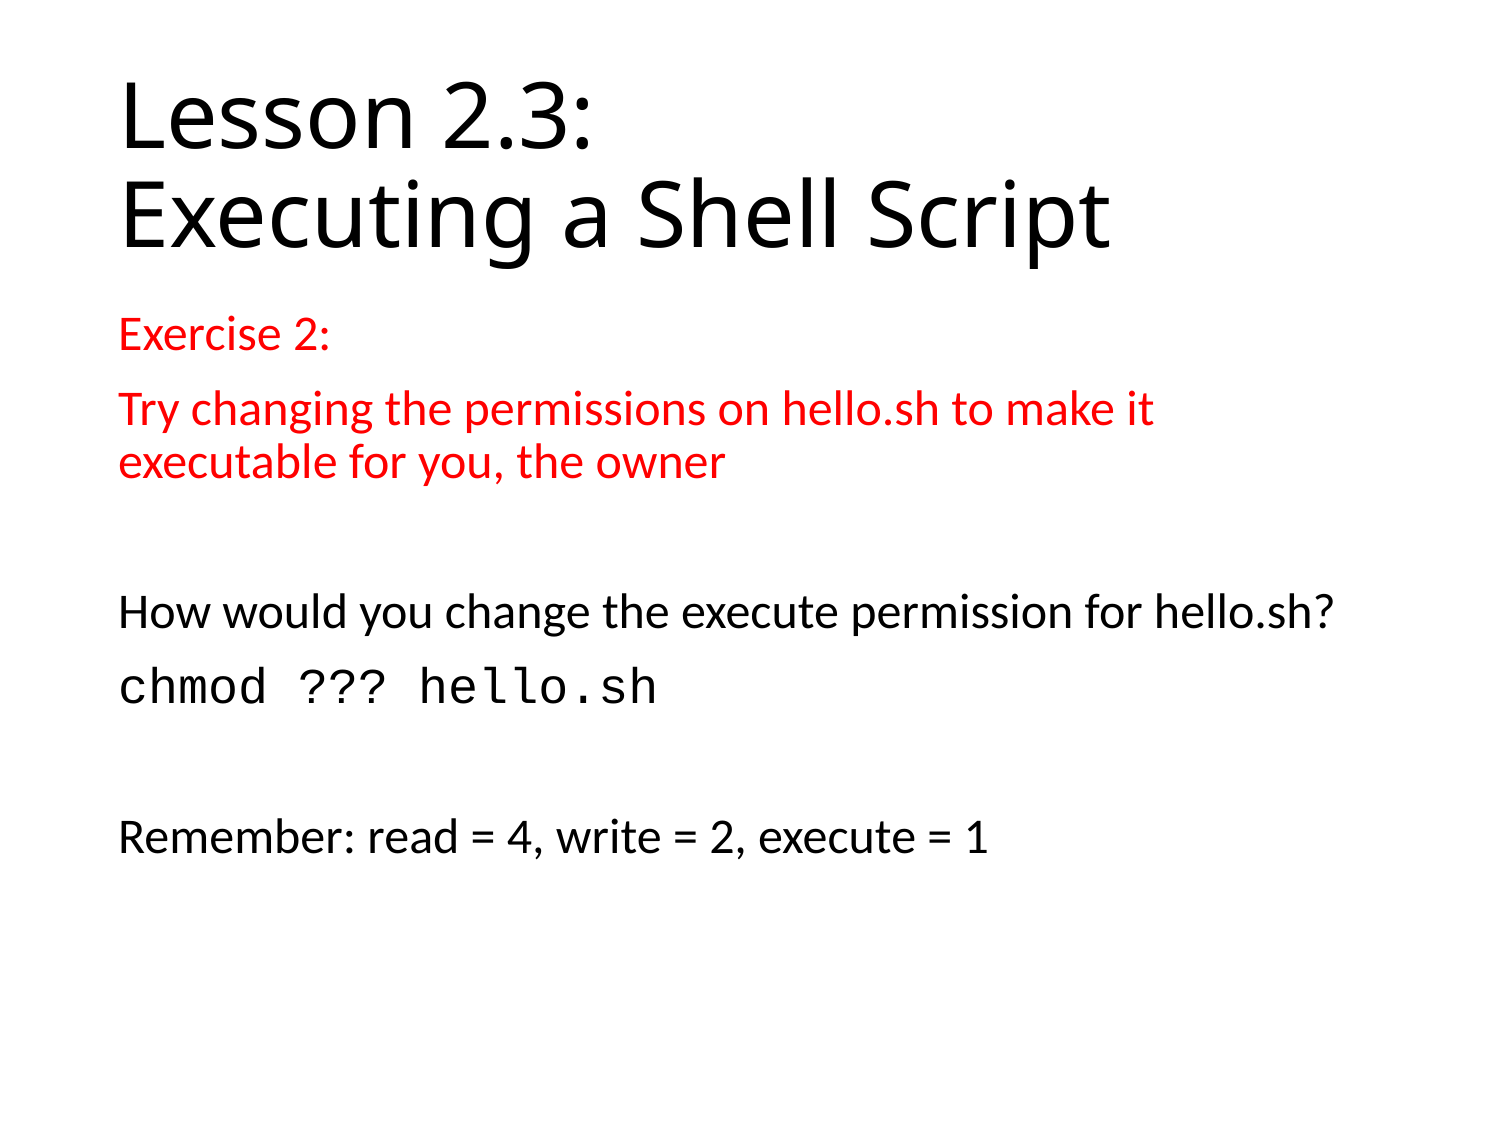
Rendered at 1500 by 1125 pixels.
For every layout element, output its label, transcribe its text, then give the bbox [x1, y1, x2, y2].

list Exercise 2: Try changing the permissions on hello.sh to make it executable for you, the owner How would you change the execute permission for hello.sh? chmod ??? hello.sh Remember: read = 4, write = 2, execute = 1 [103, 299, 1397, 1014]
title Lesson 2.3: Executing a Shell Script [103, 59, 1397, 278]
